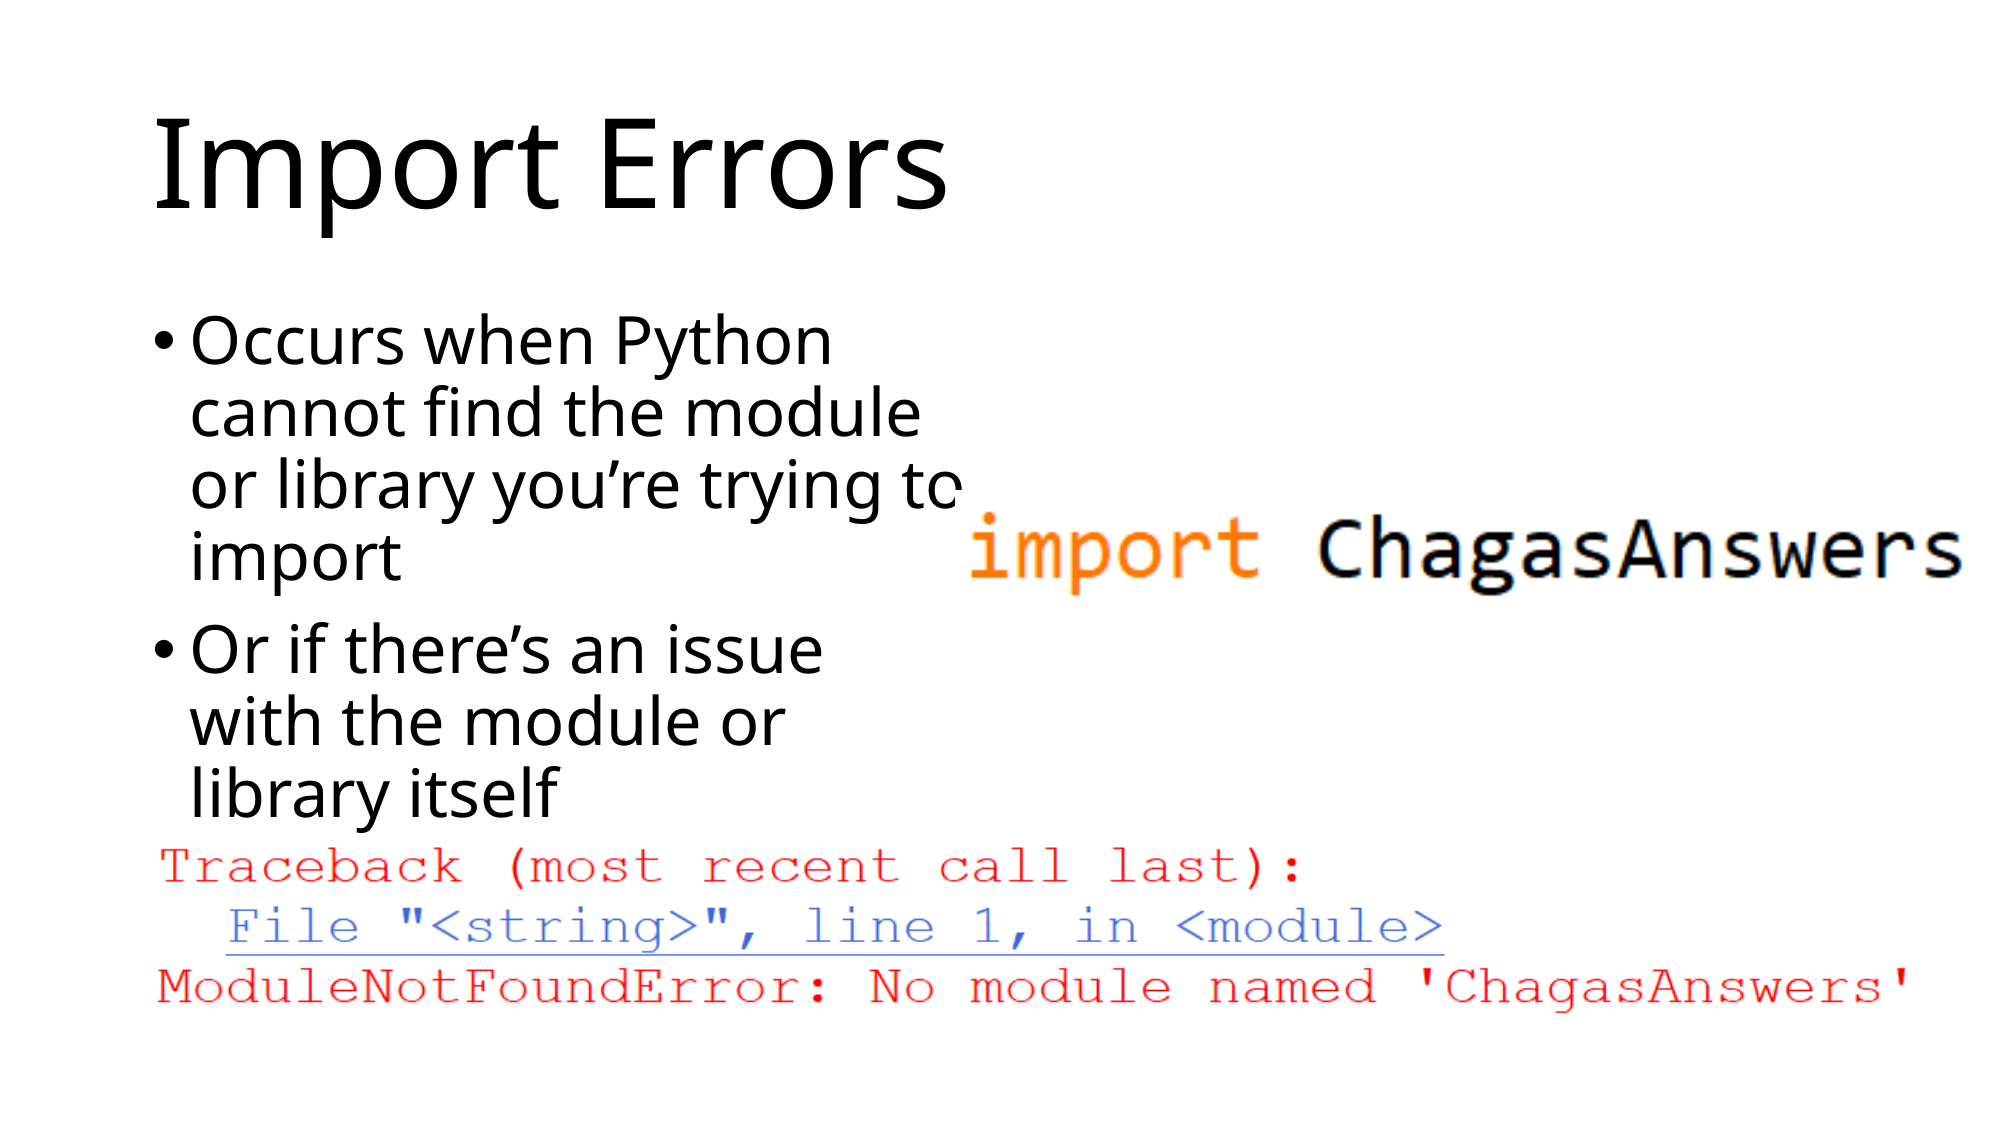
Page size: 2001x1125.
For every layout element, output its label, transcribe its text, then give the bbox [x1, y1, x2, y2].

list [954, 490, 1968, 635]
title Import Errors [137, 59, 1863, 278]
picture [148, 836, 1908, 1041]
list Occurs when Python cannot find the module or library you’re trying to import Or if there’s an issue with the module or library itself [137, 299, 988, 1014]
